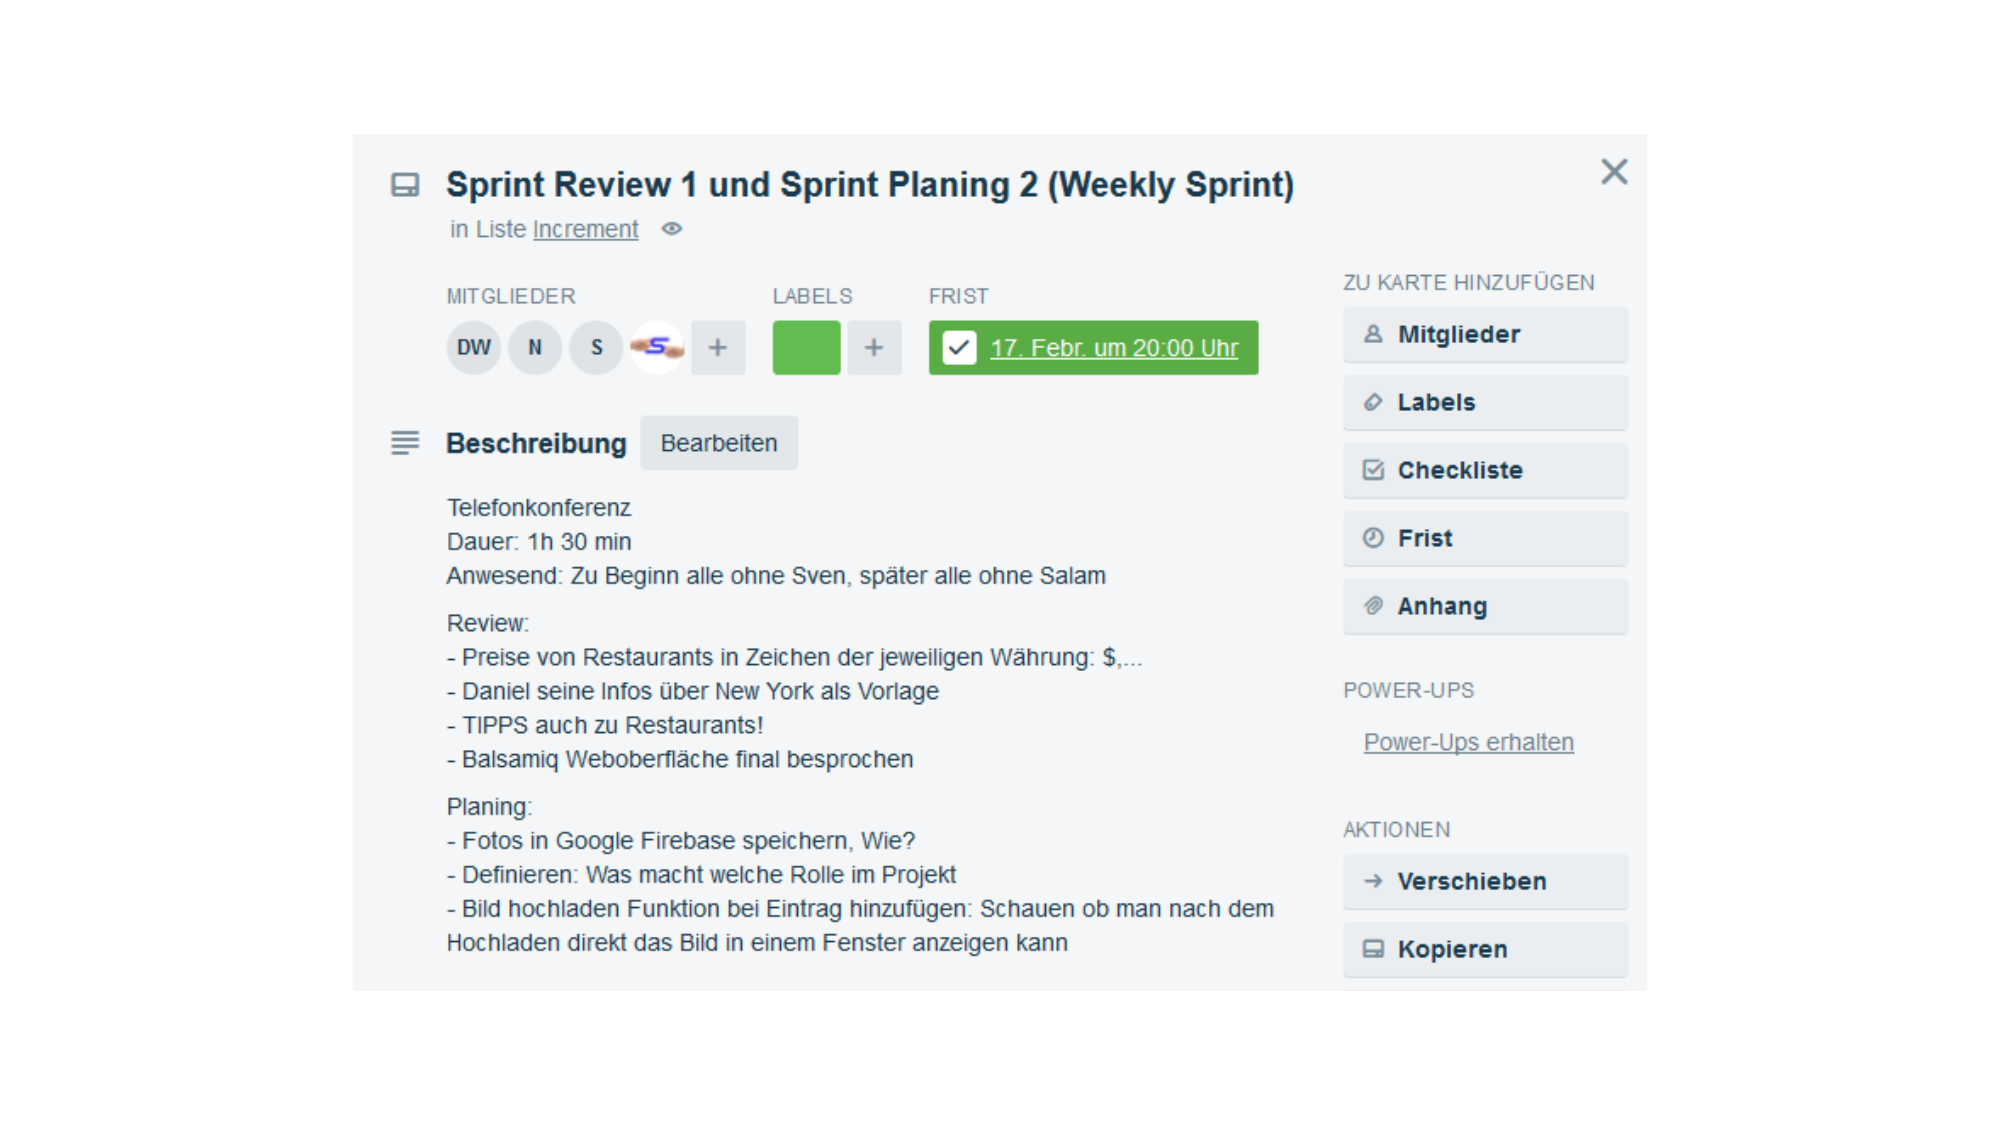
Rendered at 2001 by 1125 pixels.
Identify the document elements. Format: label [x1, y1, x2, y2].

picture [352, 134, 1648, 991]
